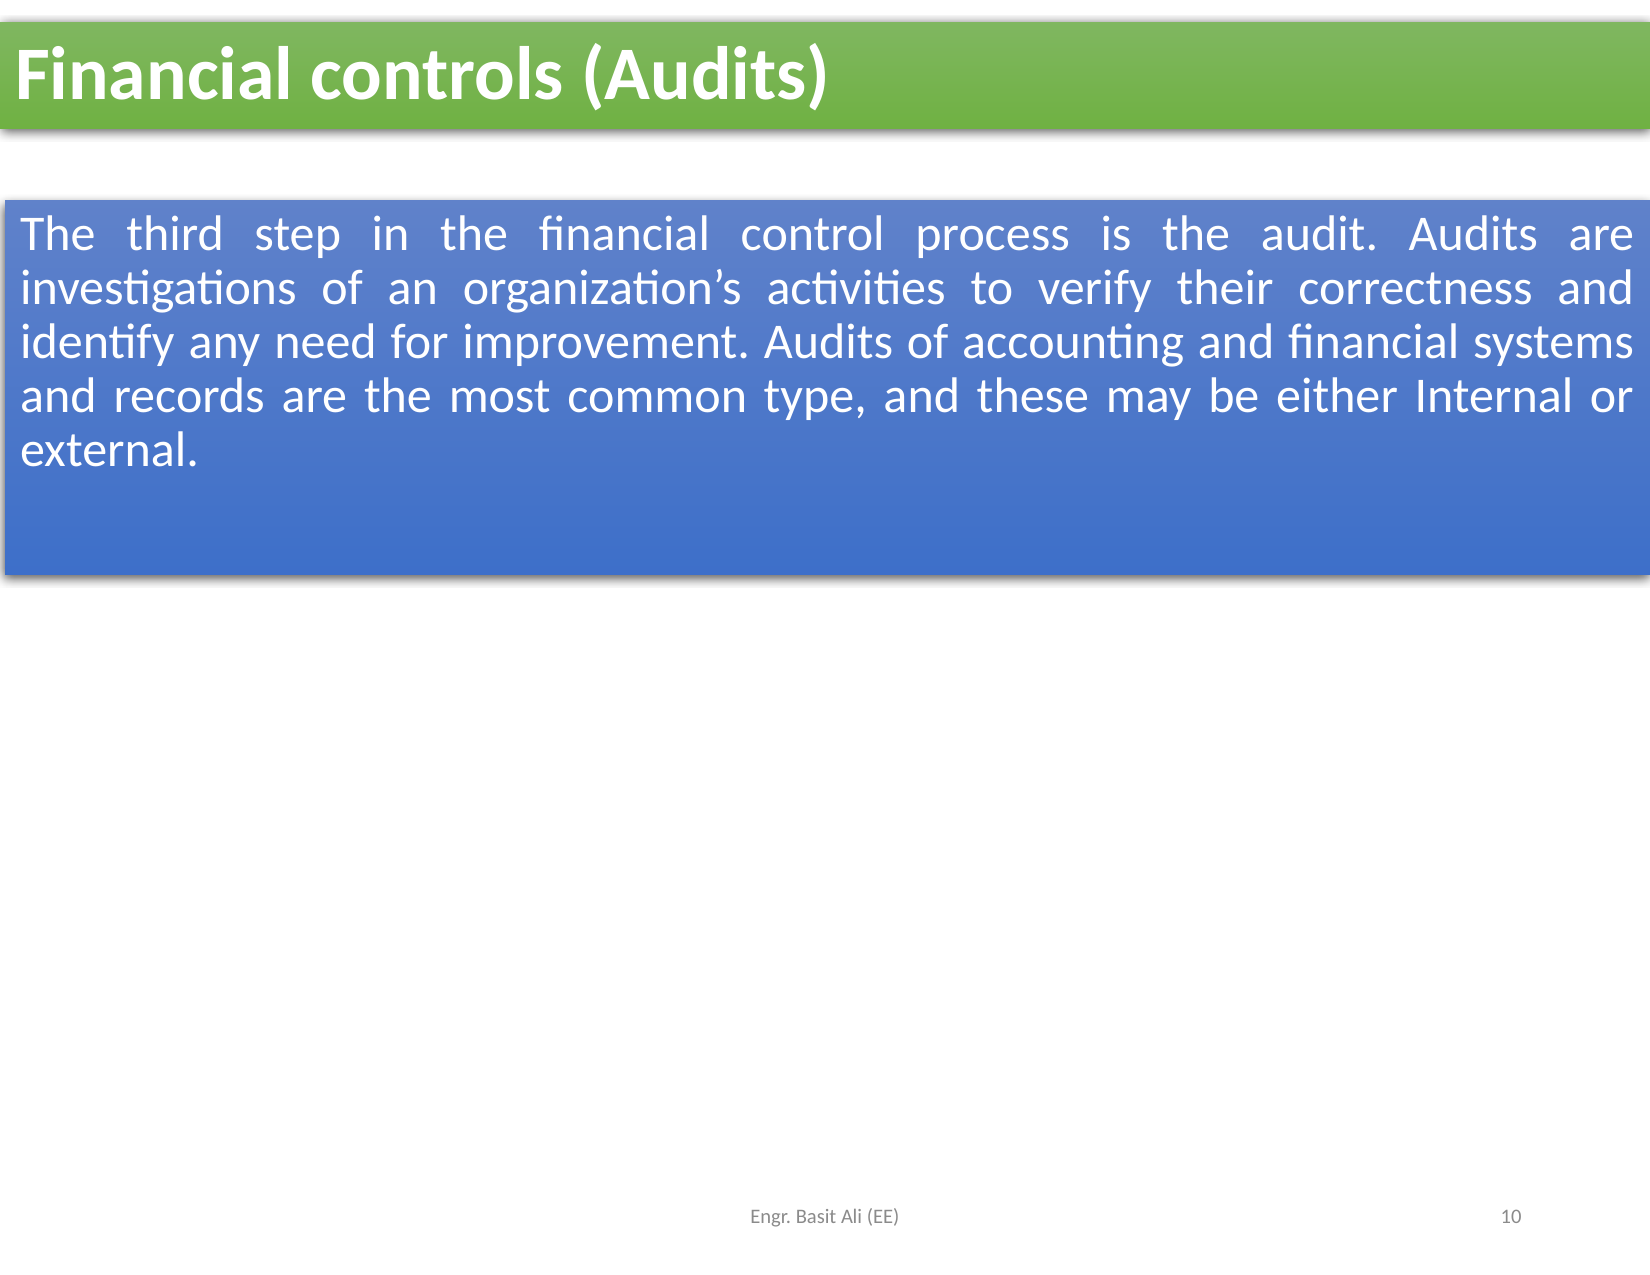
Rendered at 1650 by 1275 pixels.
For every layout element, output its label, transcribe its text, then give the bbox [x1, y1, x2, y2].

footer Engr. Basit Ali (EE) [546, 1181, 1104, 1250]
title Financial controls (Audits) [0, 22, 1650, 129]
slide_number 10 [1165, 1181, 1537, 1250]
list The third step in the financial control process is the audit. Audits are investigations of an organization’s activities to verify their correctness and identify any need for improvement. Audits of accounting and financial systems and records are the most common type, and these may be either Internal or external. [5, 200, 1650, 575]
